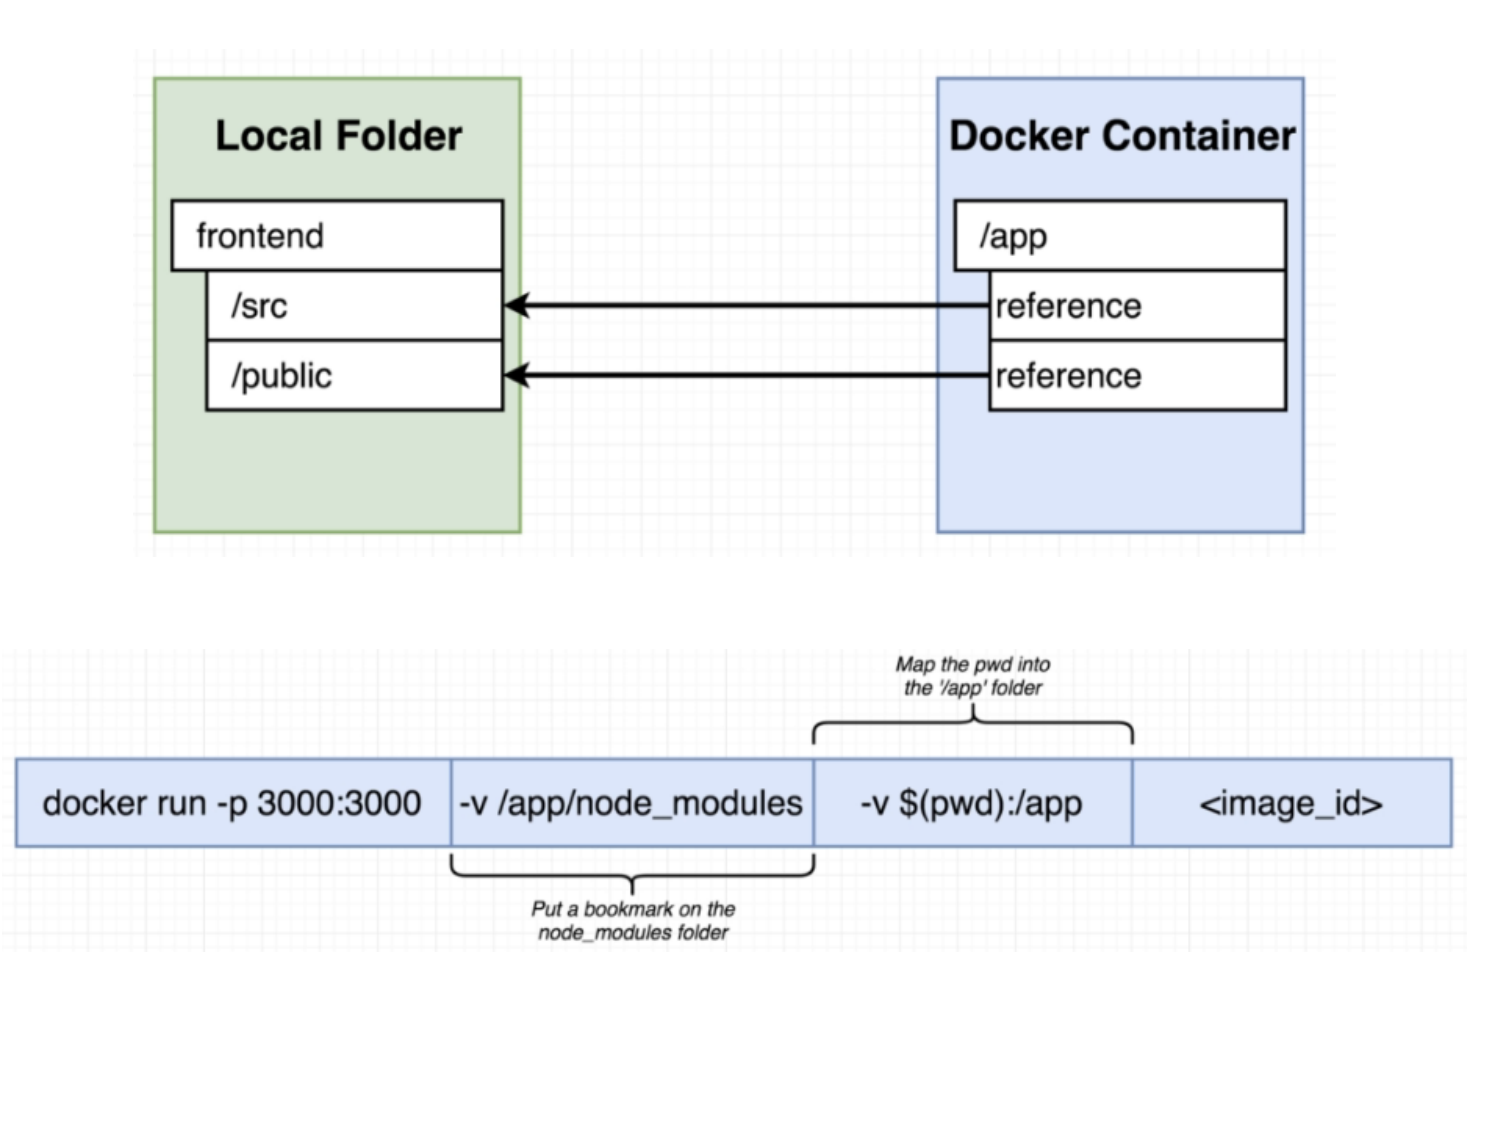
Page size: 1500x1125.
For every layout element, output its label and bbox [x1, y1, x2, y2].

picture [1, 649, 1467, 952]
picture [133, 49, 1336, 557]
